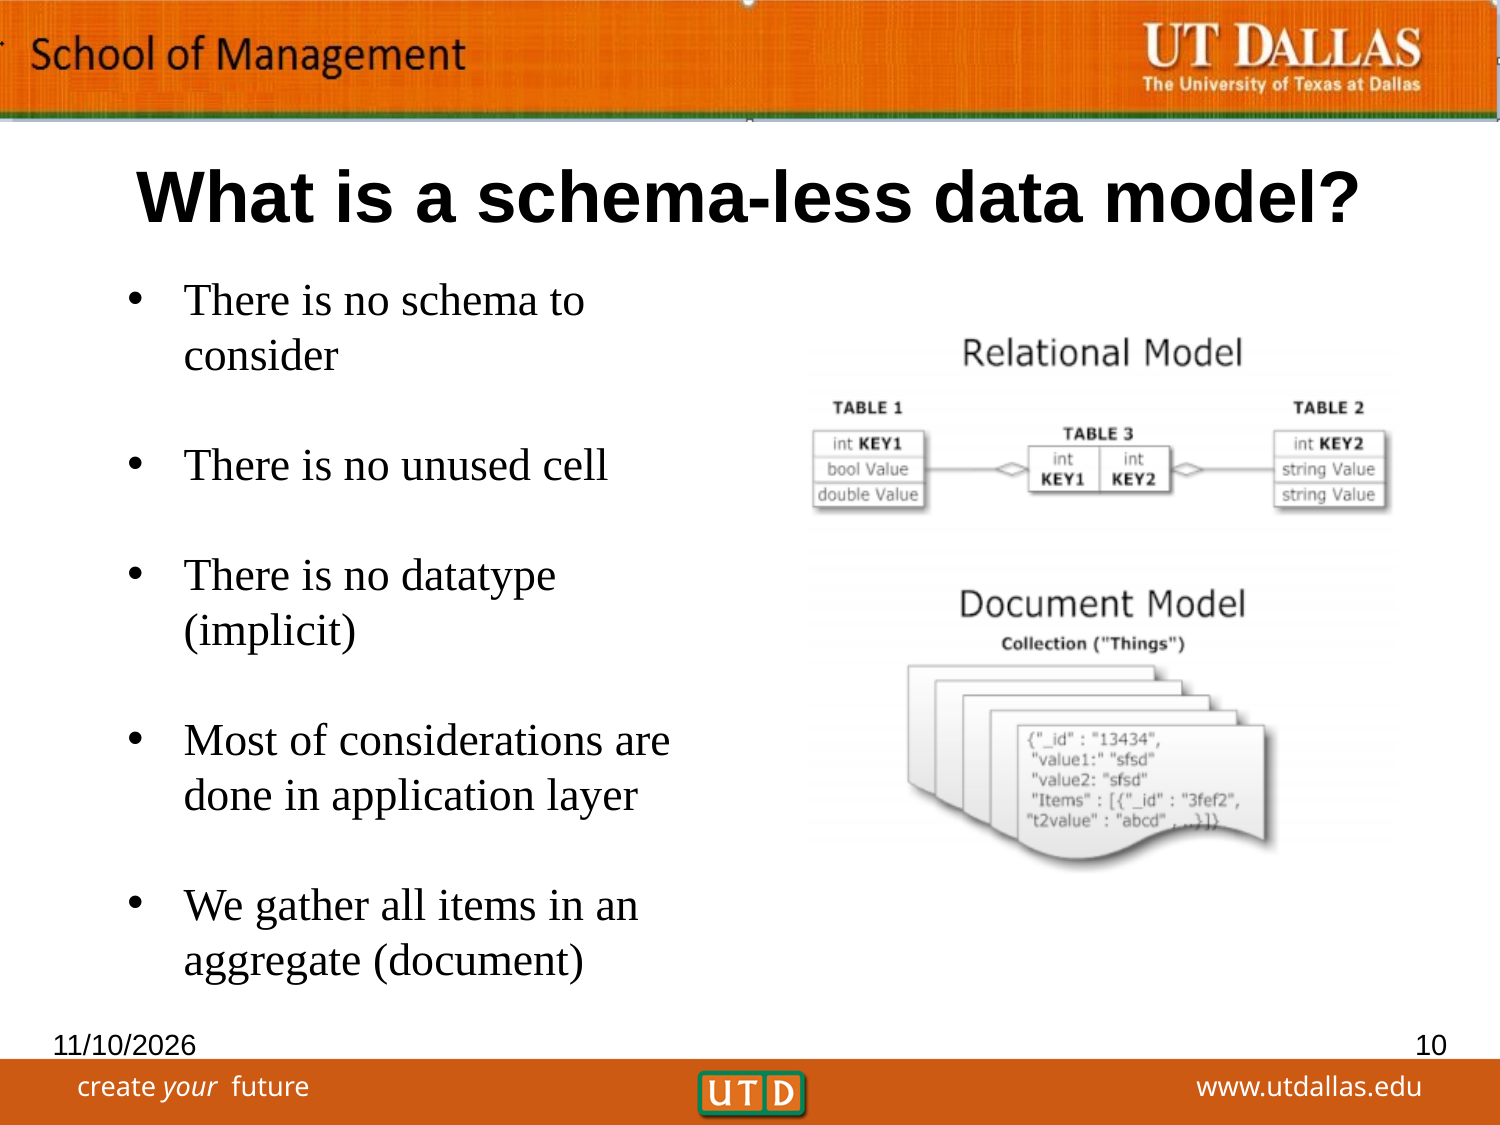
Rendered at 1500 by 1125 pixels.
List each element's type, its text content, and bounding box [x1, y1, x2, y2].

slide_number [37, 1018, 351, 1057]
title What is a schema-less data model? [112, 125, 1388, 263]
text_box There is no schema to consider There is no unused cell There is no datatype (implicit) Most of considerations are done in application layer We gather all items in an aggregate (document) [112, 262, 695, 992]
slide_number 10 [1149, 1018, 1463, 1057]
picture [0, 0, 1500, 1125]
